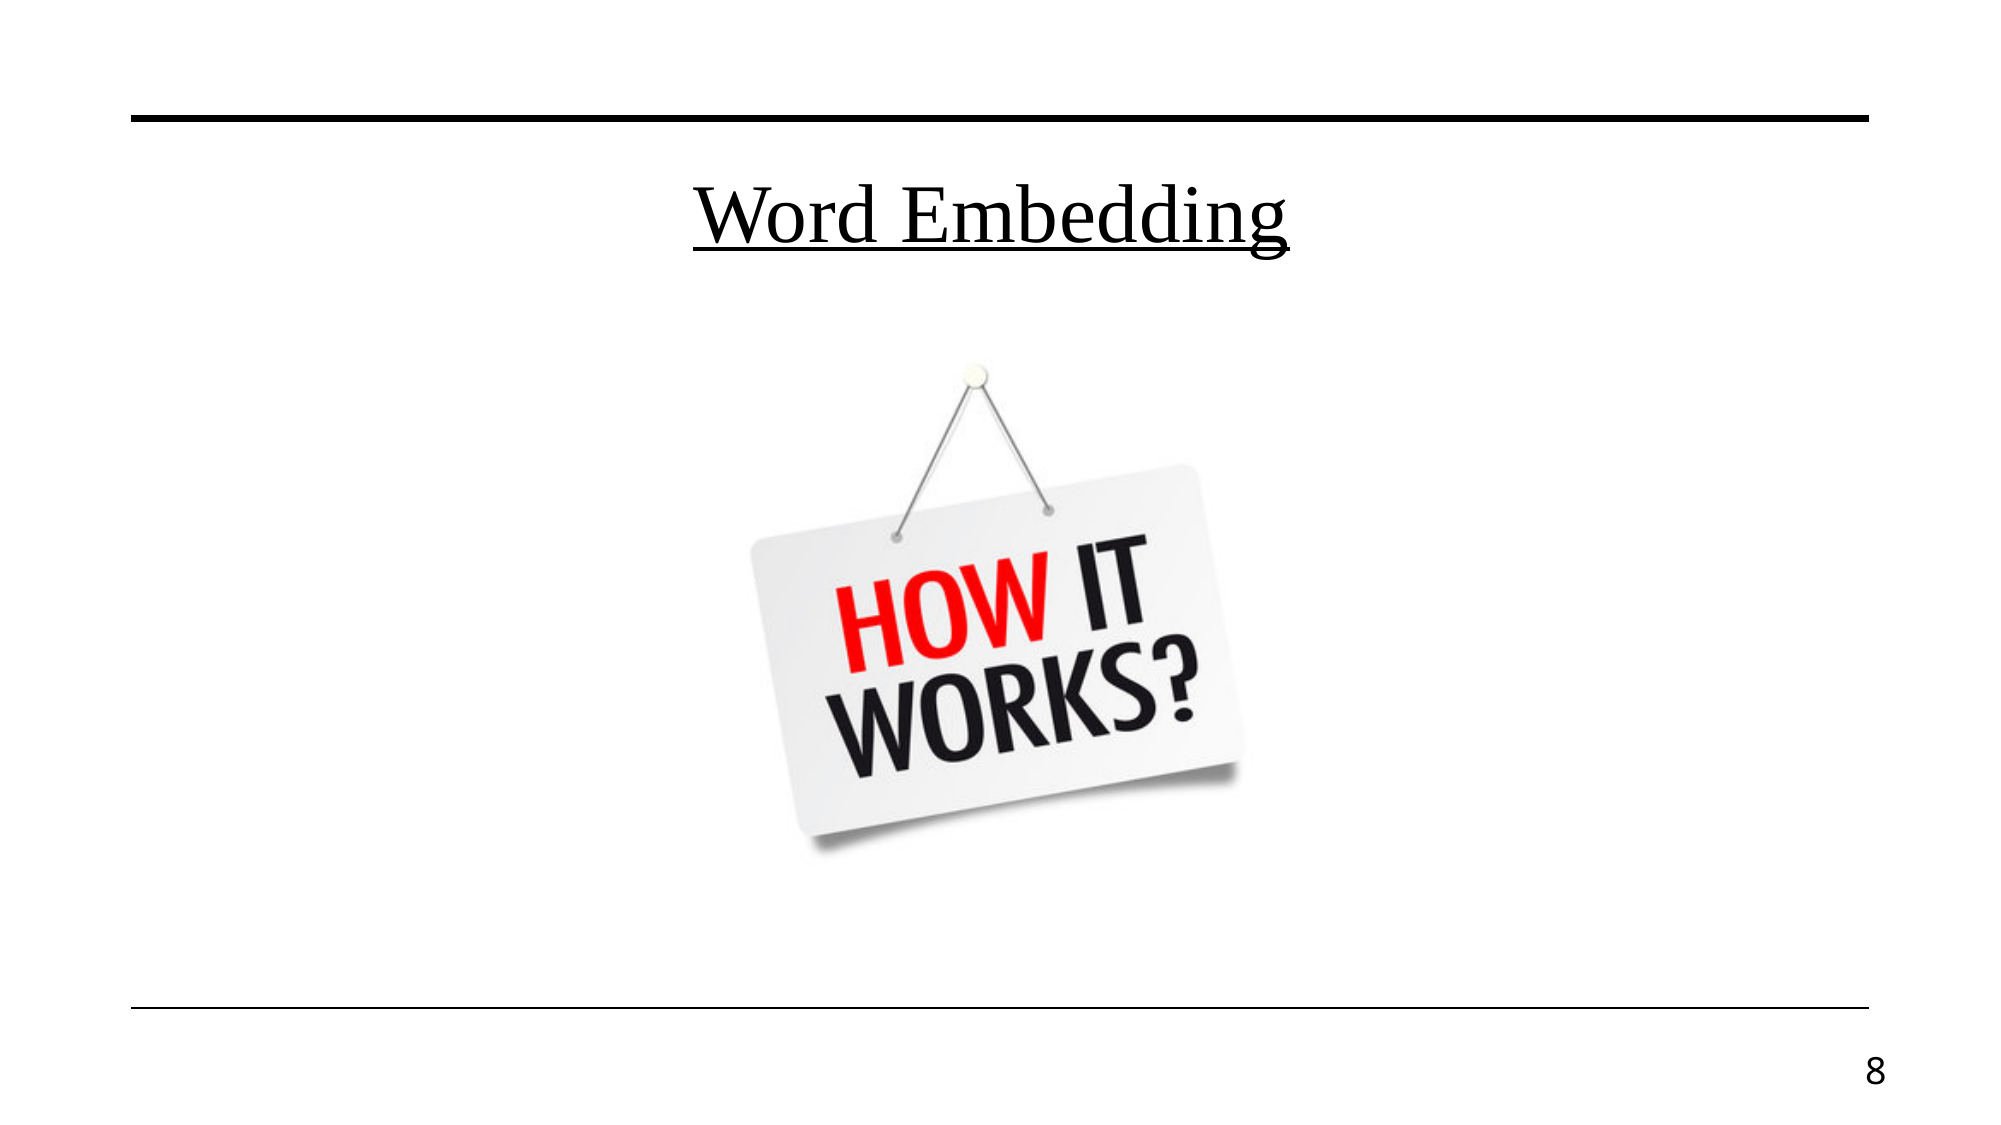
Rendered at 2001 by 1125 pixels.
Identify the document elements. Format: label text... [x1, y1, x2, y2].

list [692, 318, 1308, 934]
slide_number 8 [1791, 1042, 1902, 1103]
title Word Embedding [114, 151, 1869, 377]
